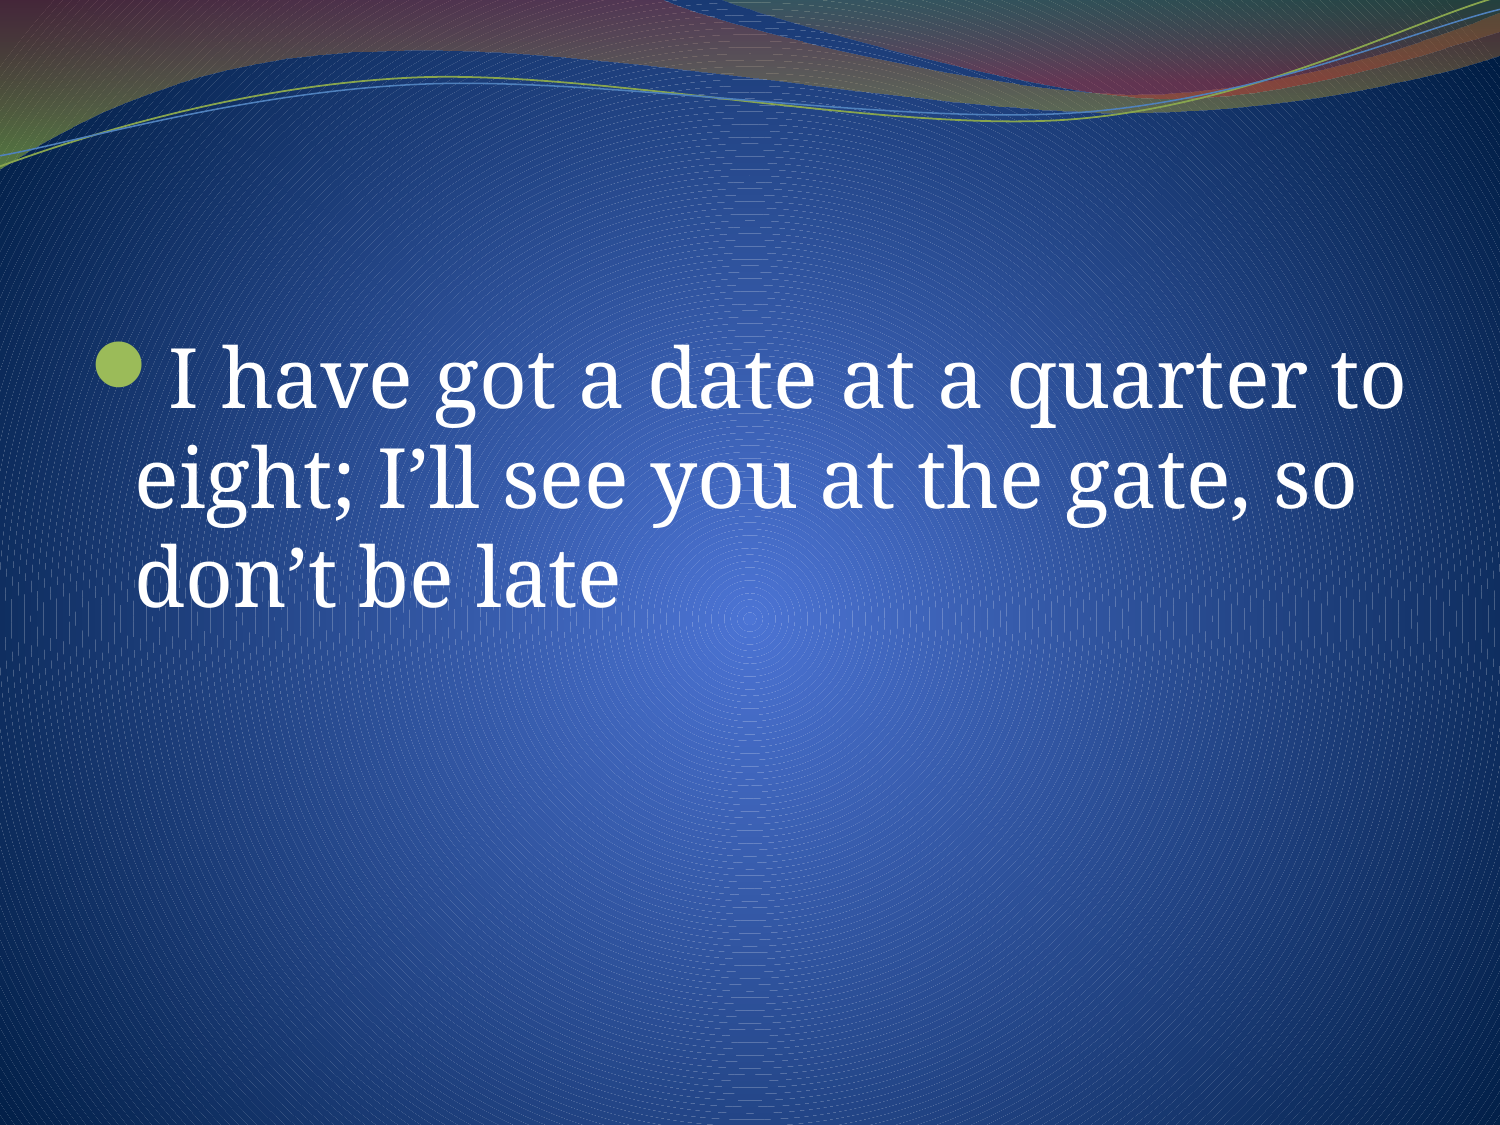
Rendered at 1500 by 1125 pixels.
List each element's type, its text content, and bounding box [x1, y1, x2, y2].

list I have got a date at a quarter to eight; I’ll see you at the gate, so don’t be late [75, 317, 1425, 1038]
